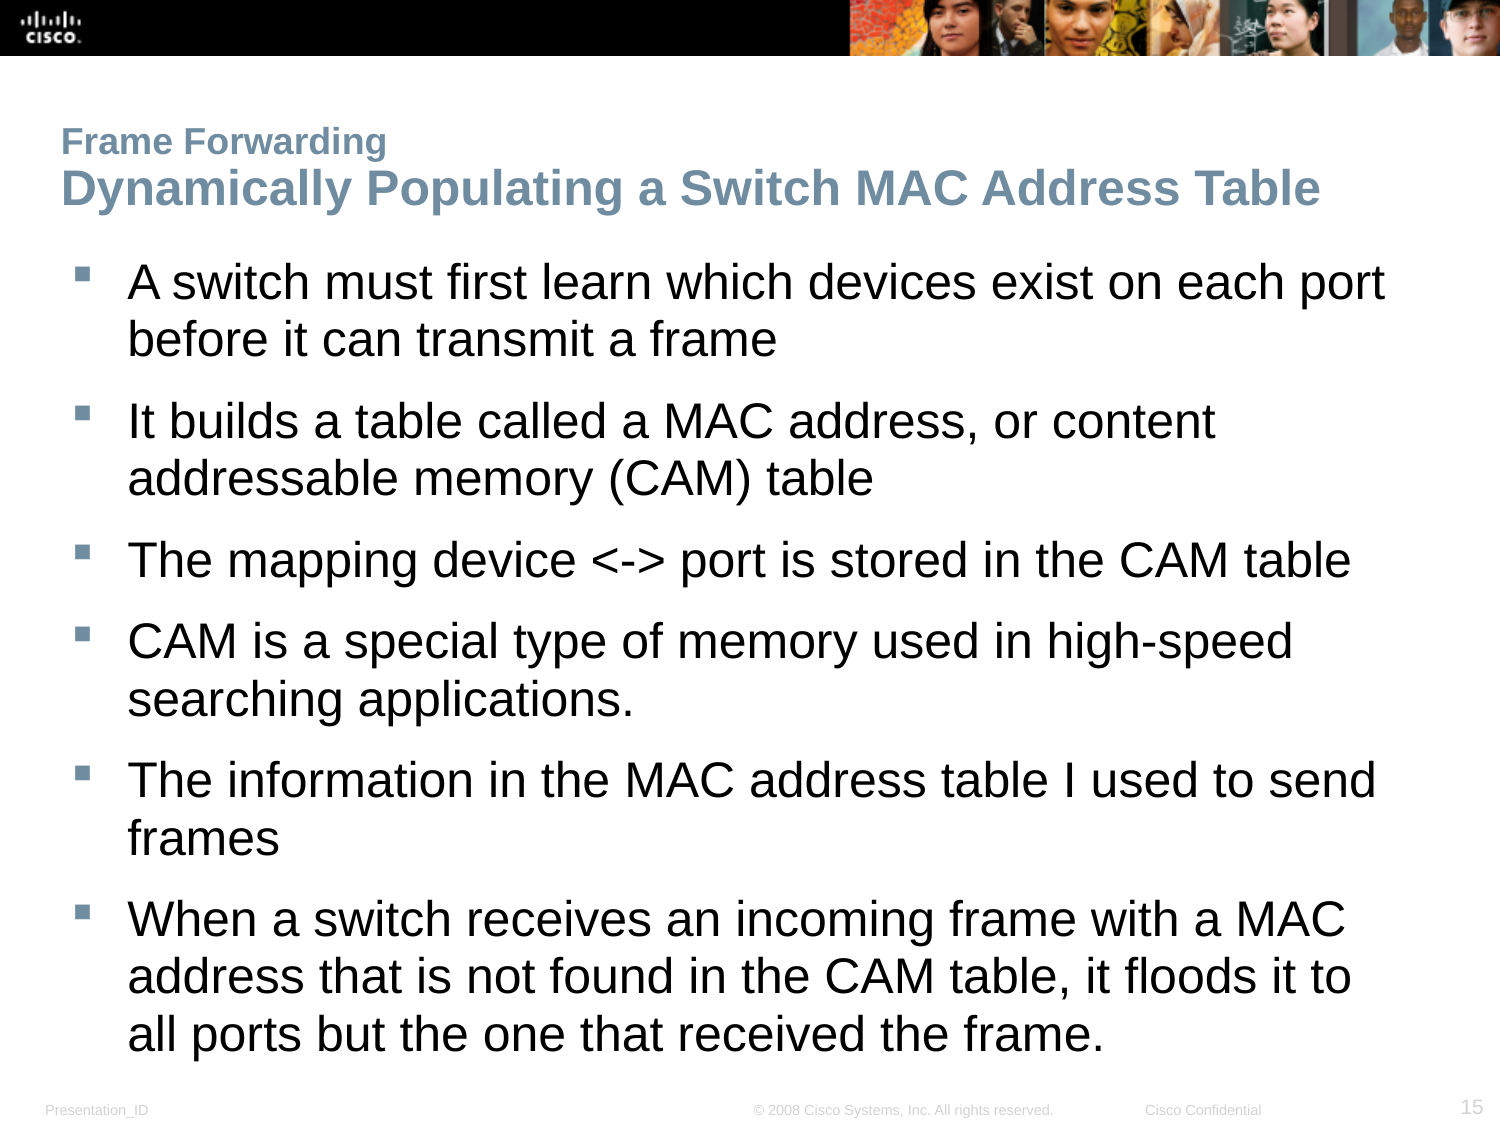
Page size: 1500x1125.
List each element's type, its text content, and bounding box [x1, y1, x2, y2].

title Frame Forwarding Dynamically Populating a Switch MAC Address Table [47, 85, 1384, 224]
picture [0, 0, 1500, 56]
list A switch must first learn which devices exist on each port before it can transmit a frame It builds a table called a MAC address, or content addressable memory (CAM) table The mapping device <-> port is stored in the CAM table CAM is a special type of memory used in high-speed searching applications. The information in the MAC address table I used to send frames When a switch receives an incoming frame with a MAC address that is not found in the CAM table, it floods it to all ports but the one that received the frame. [57, 246, 1401, 1052]
